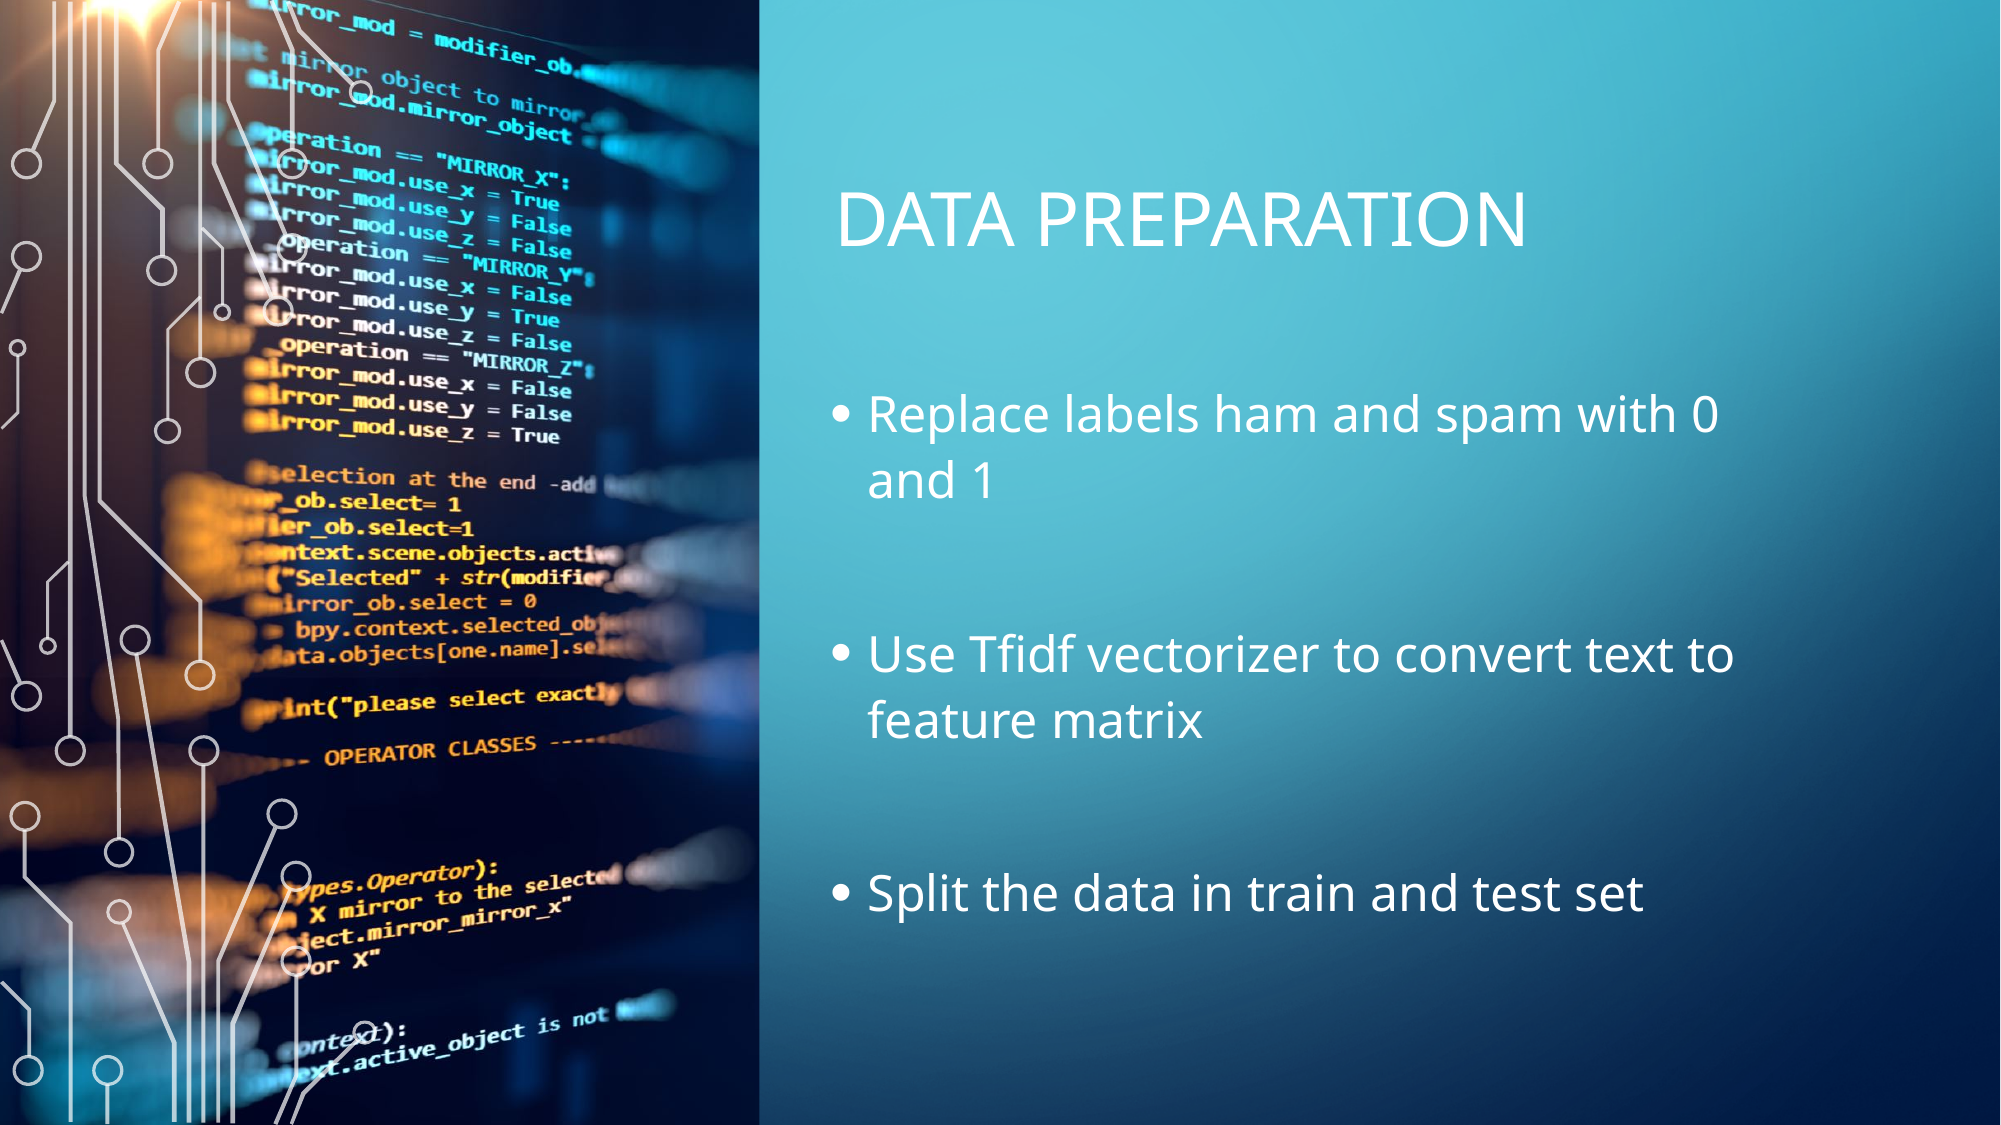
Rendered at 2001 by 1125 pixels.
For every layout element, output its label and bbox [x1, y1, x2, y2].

picture [584, 69, 600, 78]
text_box [760, 0, 2000, 1125]
picture [379, 0, 760, 1125]
text_box [0, 0, 379, 1125]
